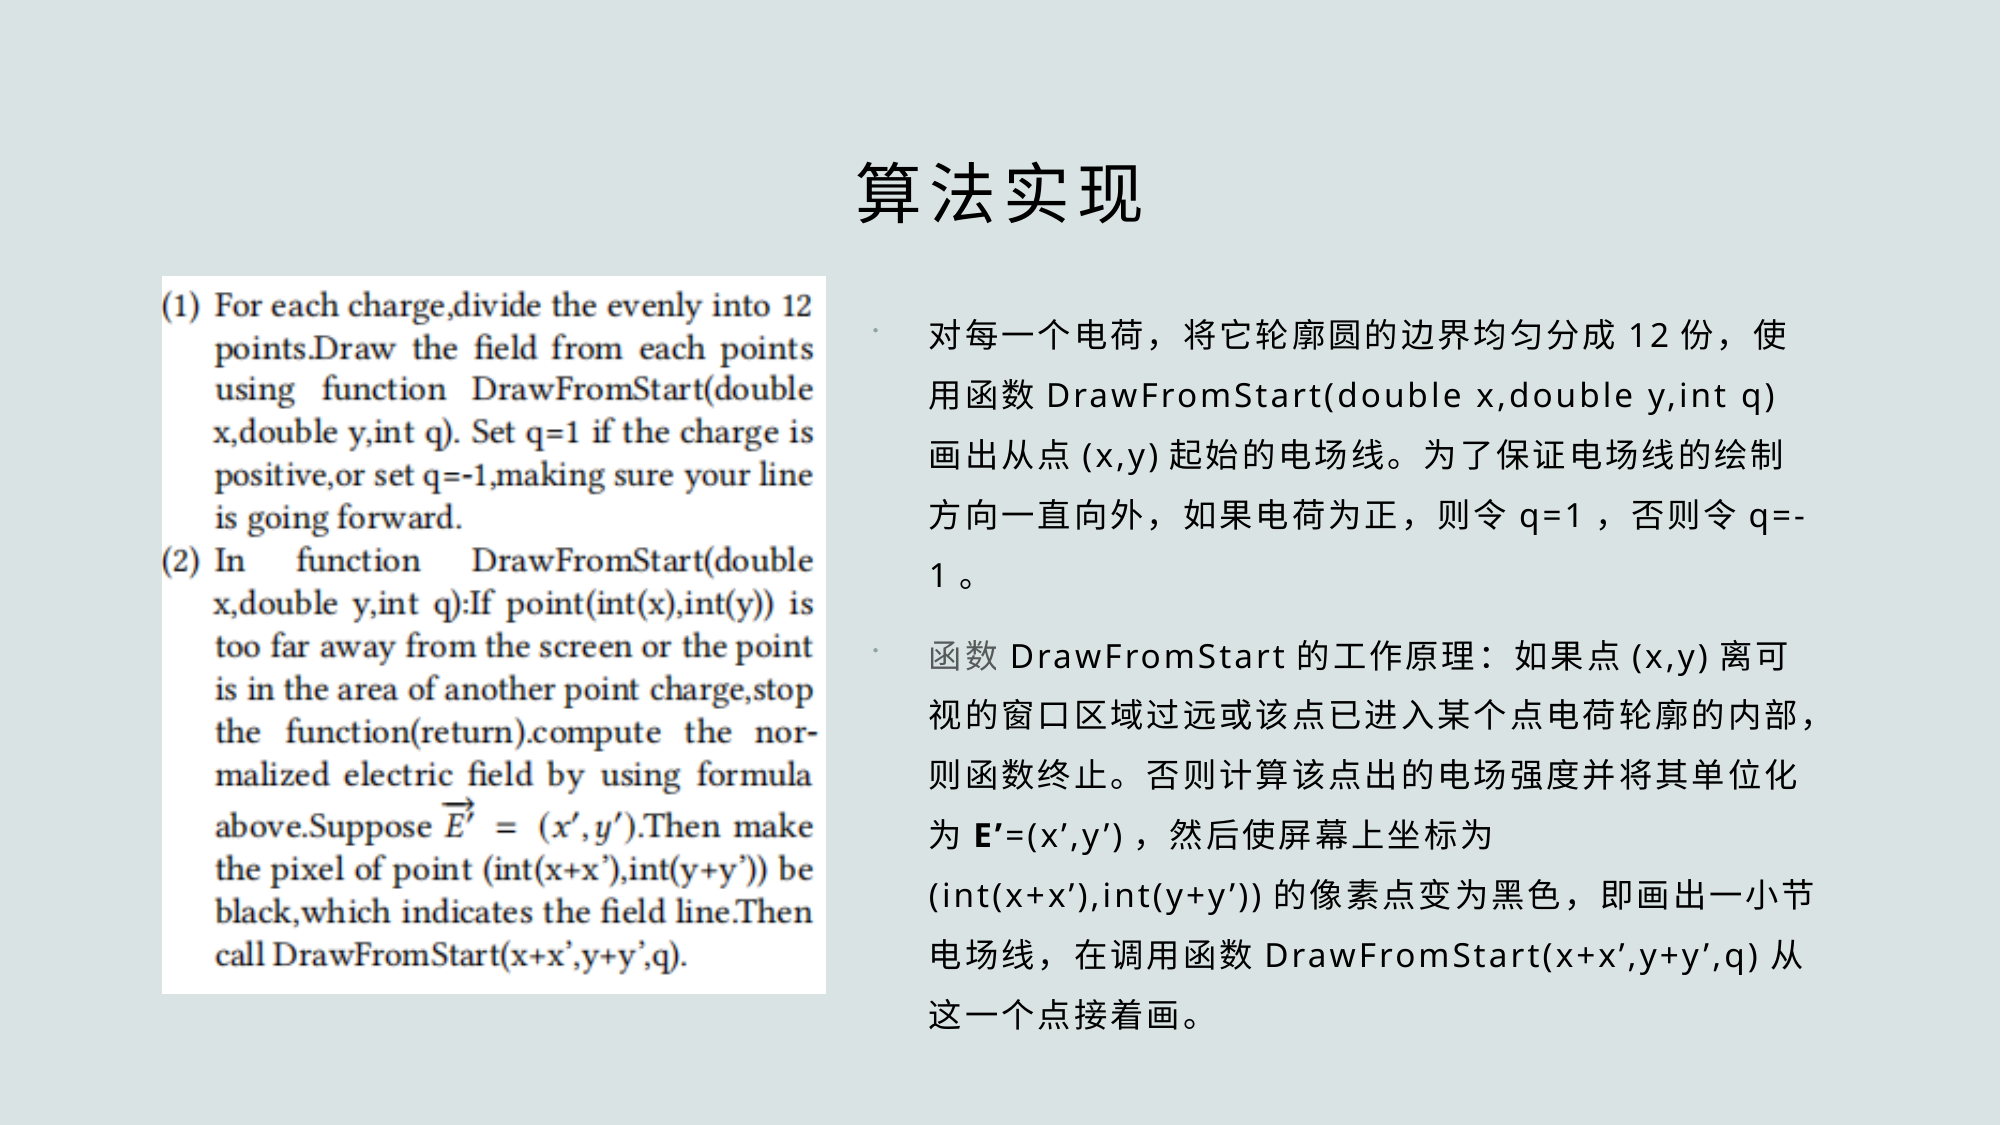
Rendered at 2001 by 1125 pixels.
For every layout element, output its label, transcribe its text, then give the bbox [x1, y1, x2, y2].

title 算法实现 [162, 64, 1838, 248]
list 对每一个电荷，将它轮廓圆的边界均匀分成12份，使用函数DrawFromStart(double x,double y,int q)画出从点(x,y)起始的电场线。为了保证电场线的绘制方向一直向外，如果电荷为正，则令q=1，否则令q=-1。 函数DrawFromStart的工作原理：如果点(x,y)离可视的窗口区域过远或该点已进入某个点电荷轮廓的内部，则函数终止。否则计算该点出的电场强度并将其单位化为E’=(x’,y’)，然后使屏幕上坐标为(int(x+x’),int(y+y’))的像素点变为黑色，即画出一小节电场线，在调用函数DrawFromStart(x+x’,y+y’,q)从这一个点接着画。 [851, 276, 1838, 1061]
picture [161, 276, 826, 994]
